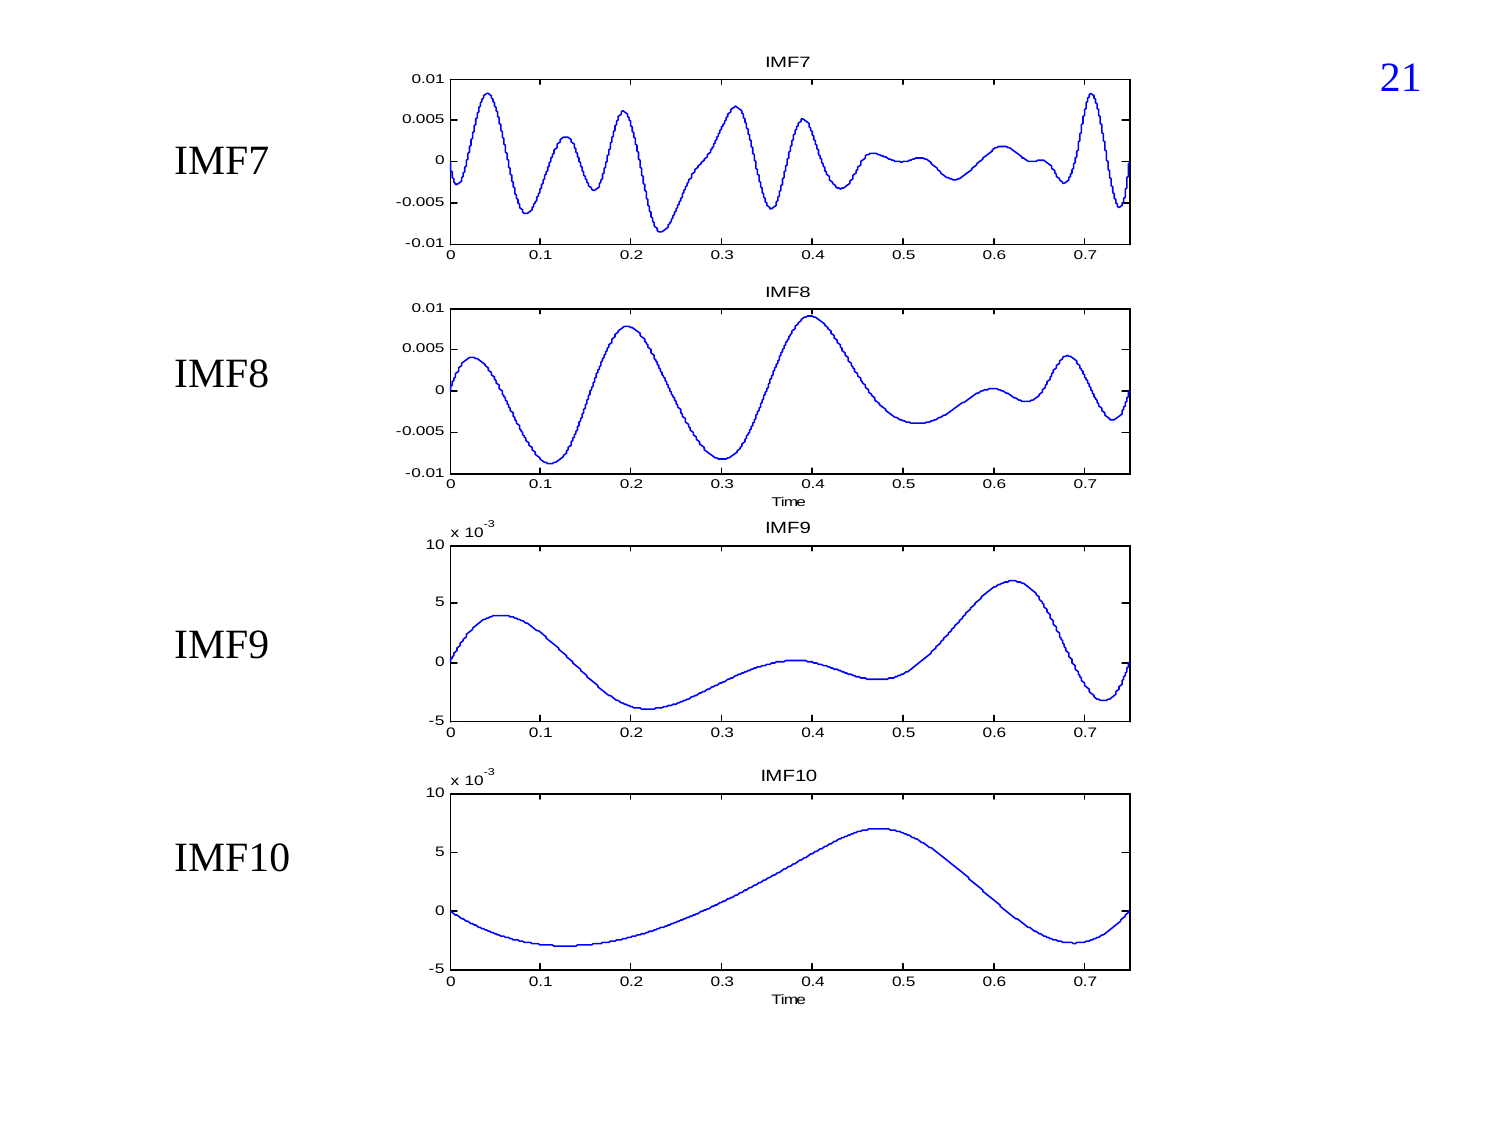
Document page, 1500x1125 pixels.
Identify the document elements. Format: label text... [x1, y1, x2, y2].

text_box IMF7 [159, 125, 331, 191]
text_box IMF10 [159, 822, 331, 888]
picture [336, 42, 1214, 1028]
text_box IMF9 [159, 609, 331, 675]
text_box IMF8 [159, 338, 331, 403]
slide_number 332 [1304, 42, 1437, 122]
